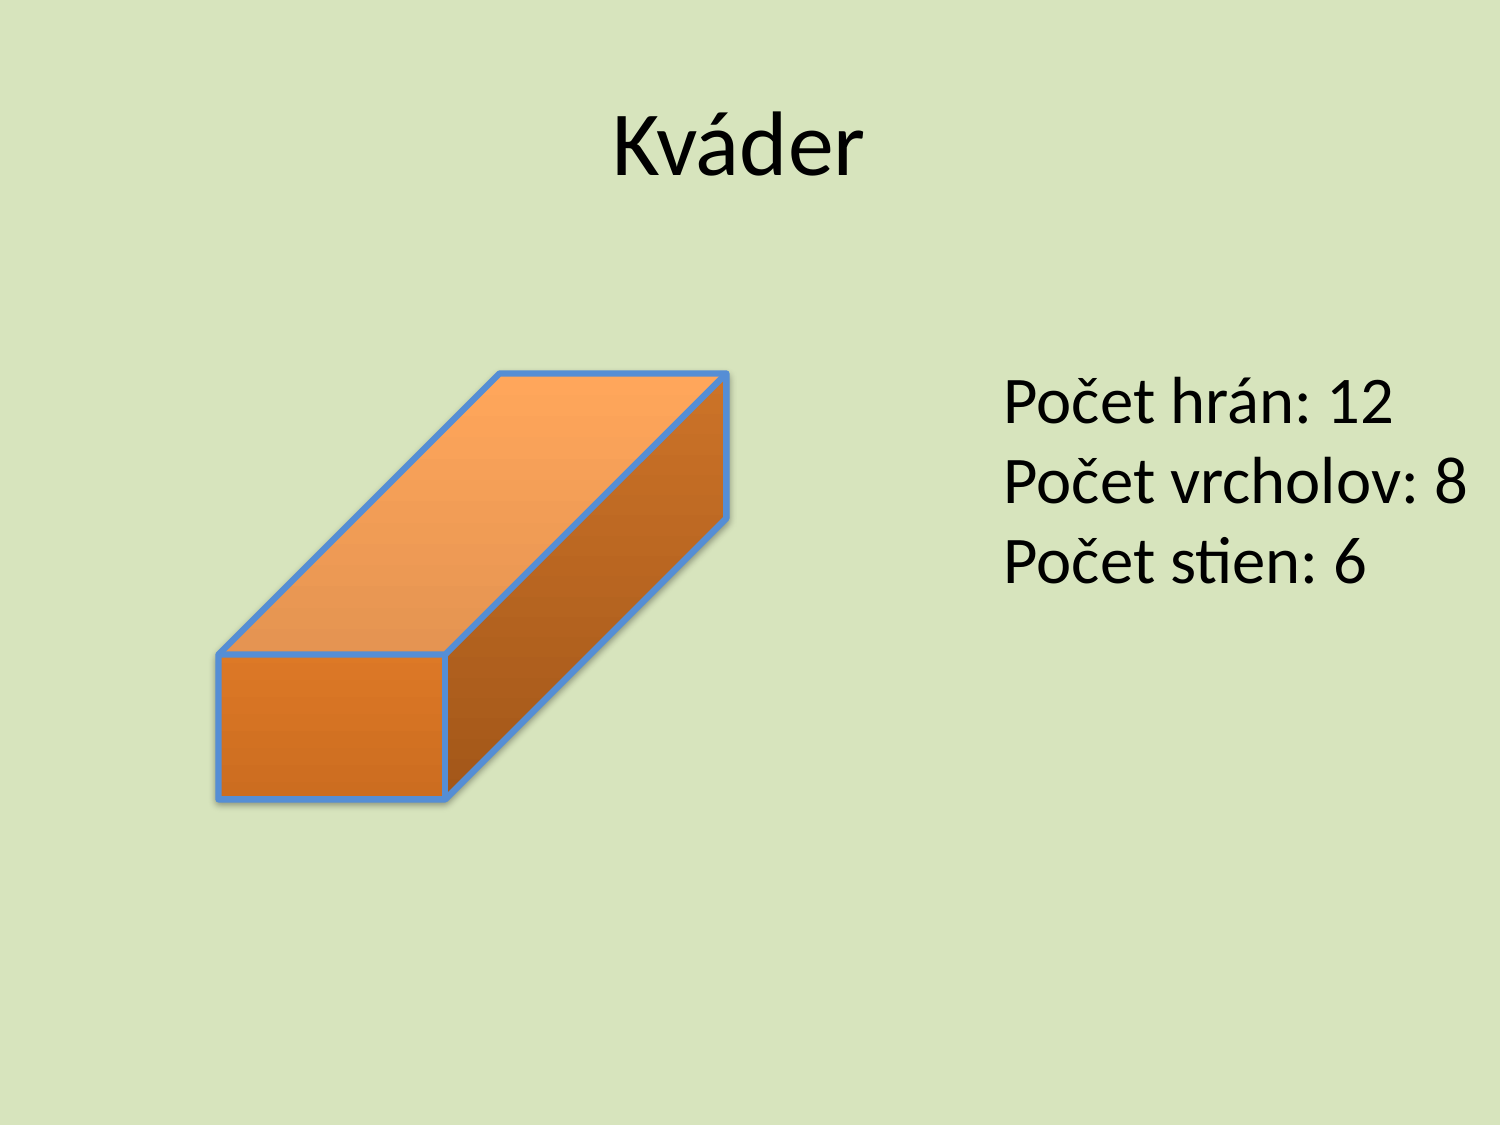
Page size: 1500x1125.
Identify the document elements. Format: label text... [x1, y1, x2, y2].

text_box [217, 372, 728, 801]
title Kváder [75, 45, 1425, 233]
text_box Počet hrán: 12 Počet vrcholov: 8 Počet stien: 6 [988, 349, 1484, 605]
